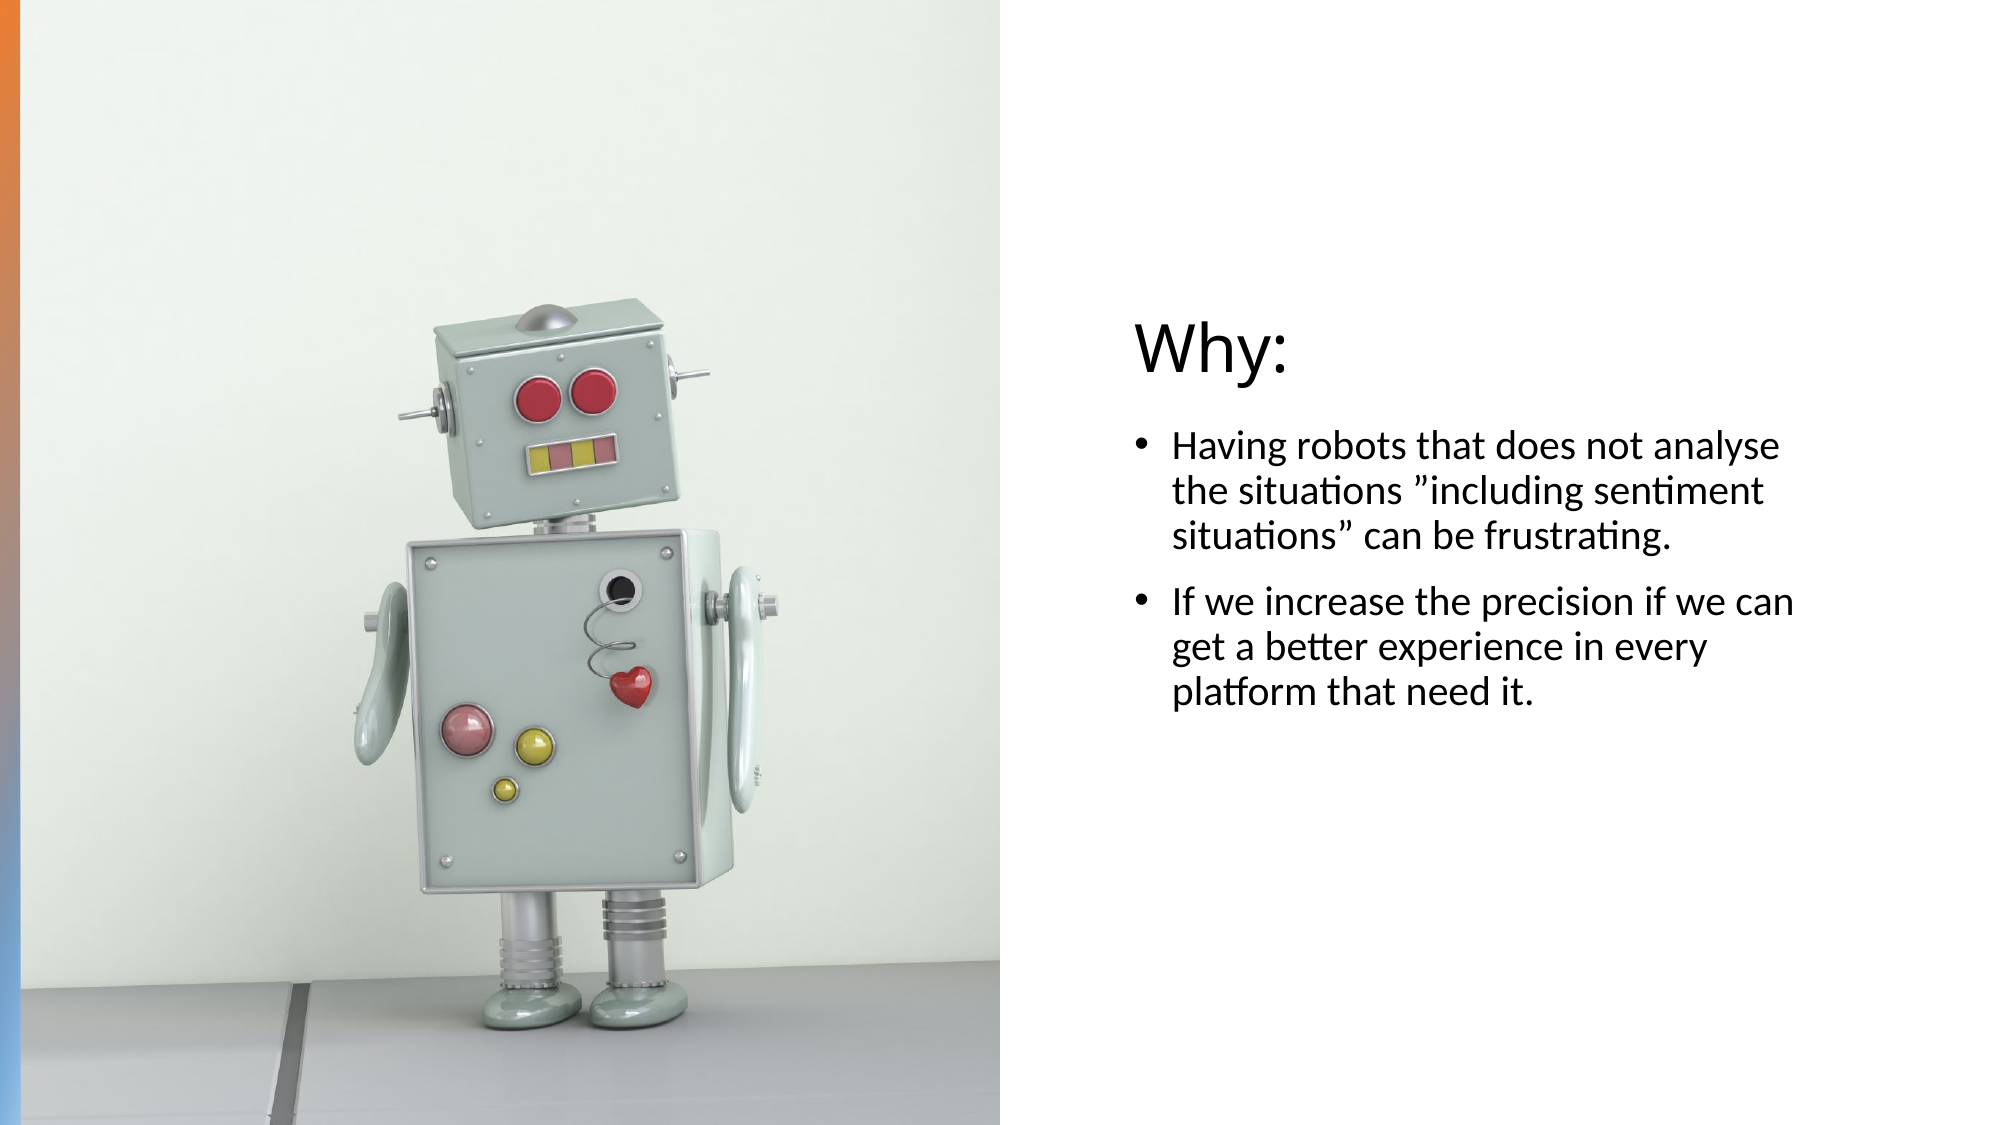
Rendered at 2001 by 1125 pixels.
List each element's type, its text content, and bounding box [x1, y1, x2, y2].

list Having robots that does not analyse the situations ”including sentiment situations” can be frustrating. If we increase the precision if we can get a better experience in every platform that need it. [1119, 415, 1857, 982]
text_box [0, 0, 21, 1125]
picture [21, 0, 1000, 1125]
title Why: [1119, 129, 1857, 395]
